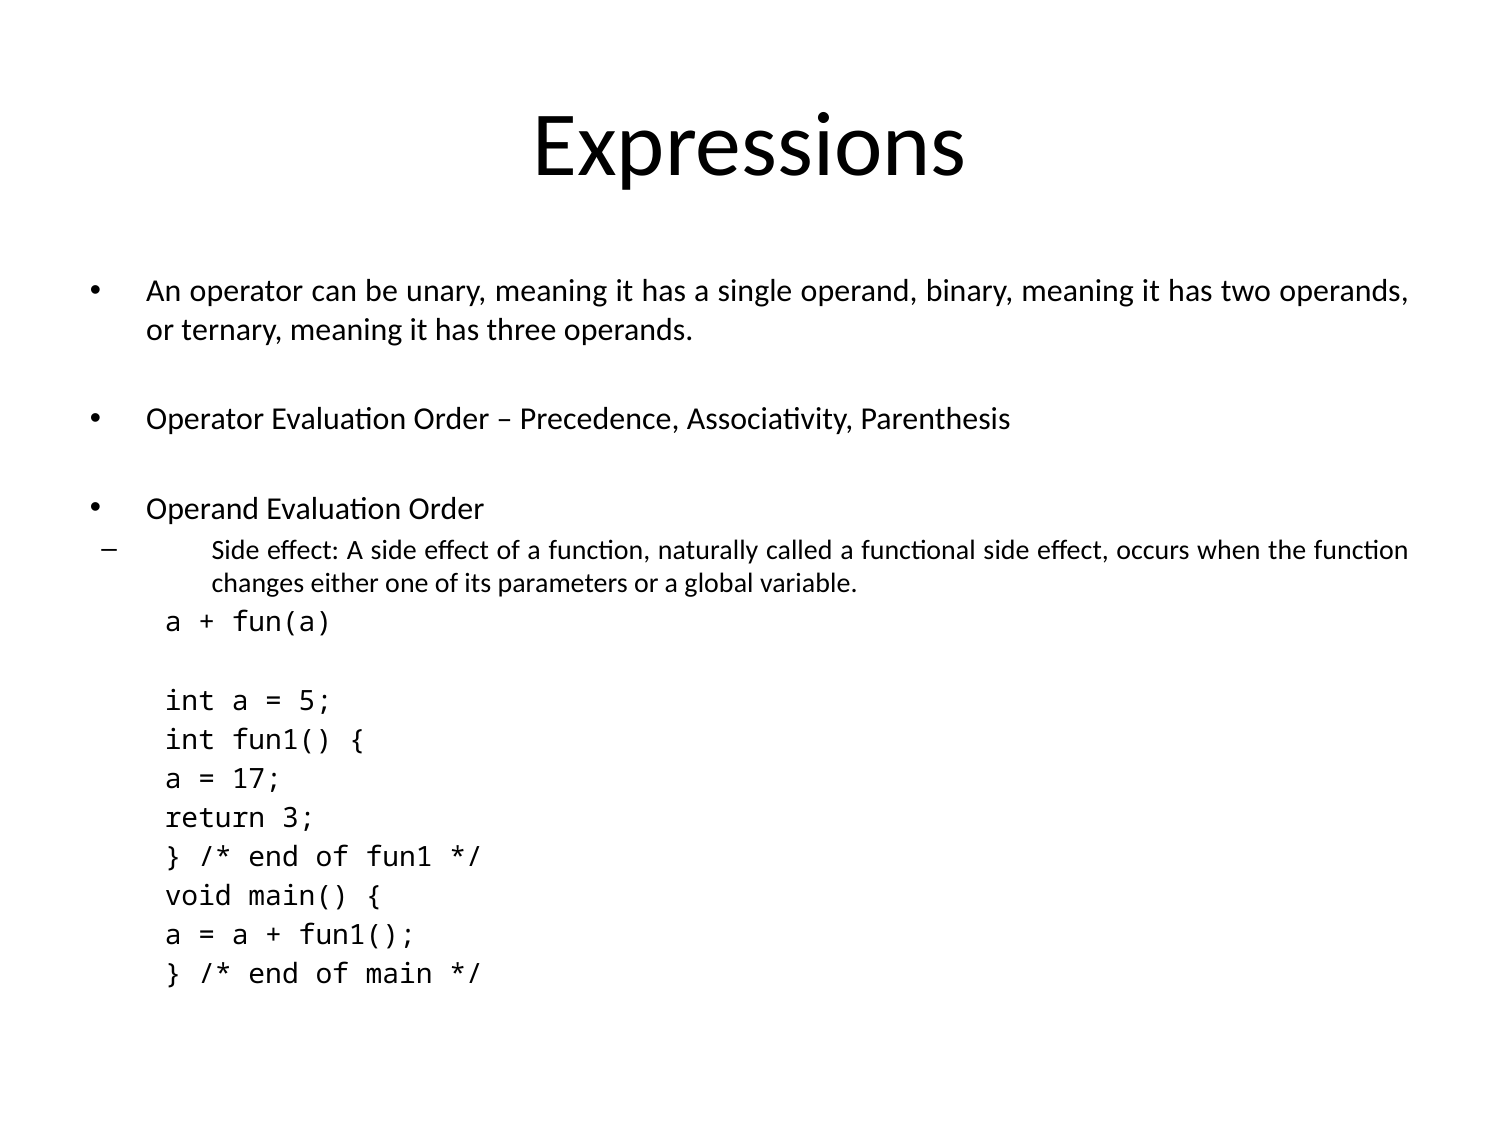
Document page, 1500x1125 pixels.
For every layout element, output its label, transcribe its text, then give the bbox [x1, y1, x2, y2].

title Expressions [75, 45, 1425, 233]
list An operator can be unary, meaning it has a single operand, binary, meaning it has two operands, or ternary, meaning it has three operands. Operator Evaluation Order – Precedence, Associativity, Parenthesis Operand Evaluation Order Side effect: A side effect of a function, naturally called a functional side effect, occurs when the function changes either one of its parameters or a global variable. a + fun(a) int a = 5; int fun1() { a = 17; return 3; } /* end of fun1 */ void main() { a = a + fun1(); } /* end of main */ [75, 262, 1425, 1005]
